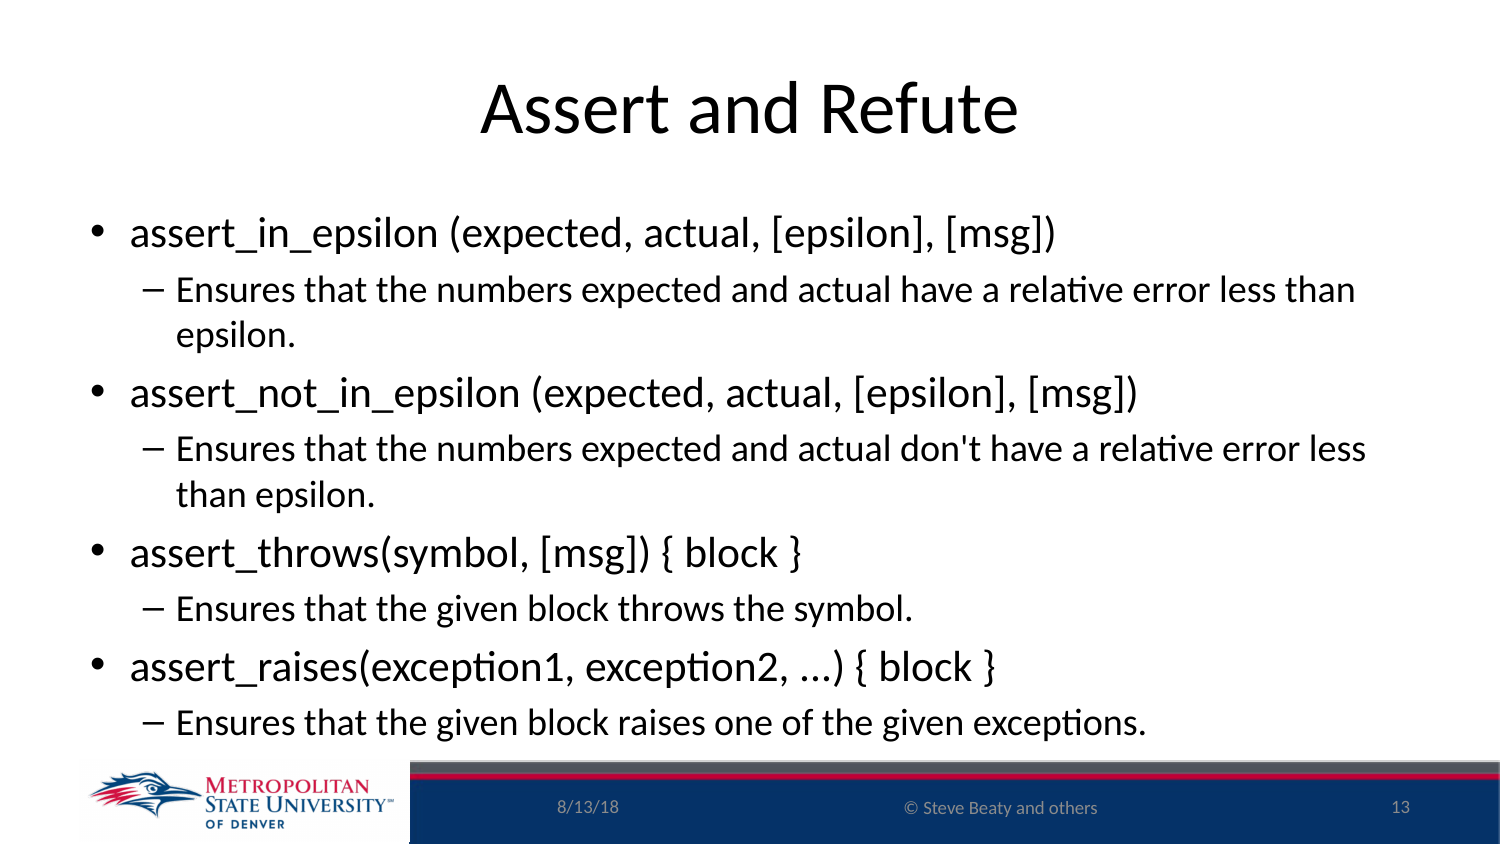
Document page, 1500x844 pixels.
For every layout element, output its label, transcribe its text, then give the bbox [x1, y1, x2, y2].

title Assert and Refute [75, 33, 1425, 175]
picture [79, 759, 1500, 844]
list assert_in_epsilon (expected, actual, [epsilon], [msg]) Ensures that the numbers expected and actual have a relative error less than epsilon. assert_not_in_epsilon (expected, actual, [epsilon], [msg]) Ensures that the numbers expected and actual don't have a relative error less than epsilon. assert_throws(symbol, [msg]) { block } Ensures that the given block throws the symbol. assert_raises(exception1, exception2, ...) { block } Ensures that the given block raises one of the given exceptions. [75, 196, 1425, 754]
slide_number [542, 776, 686, 836]
slide_number 13 [1316, 776, 1425, 837]
footer © Steve Beaty and others [729, 776, 1272, 837]
